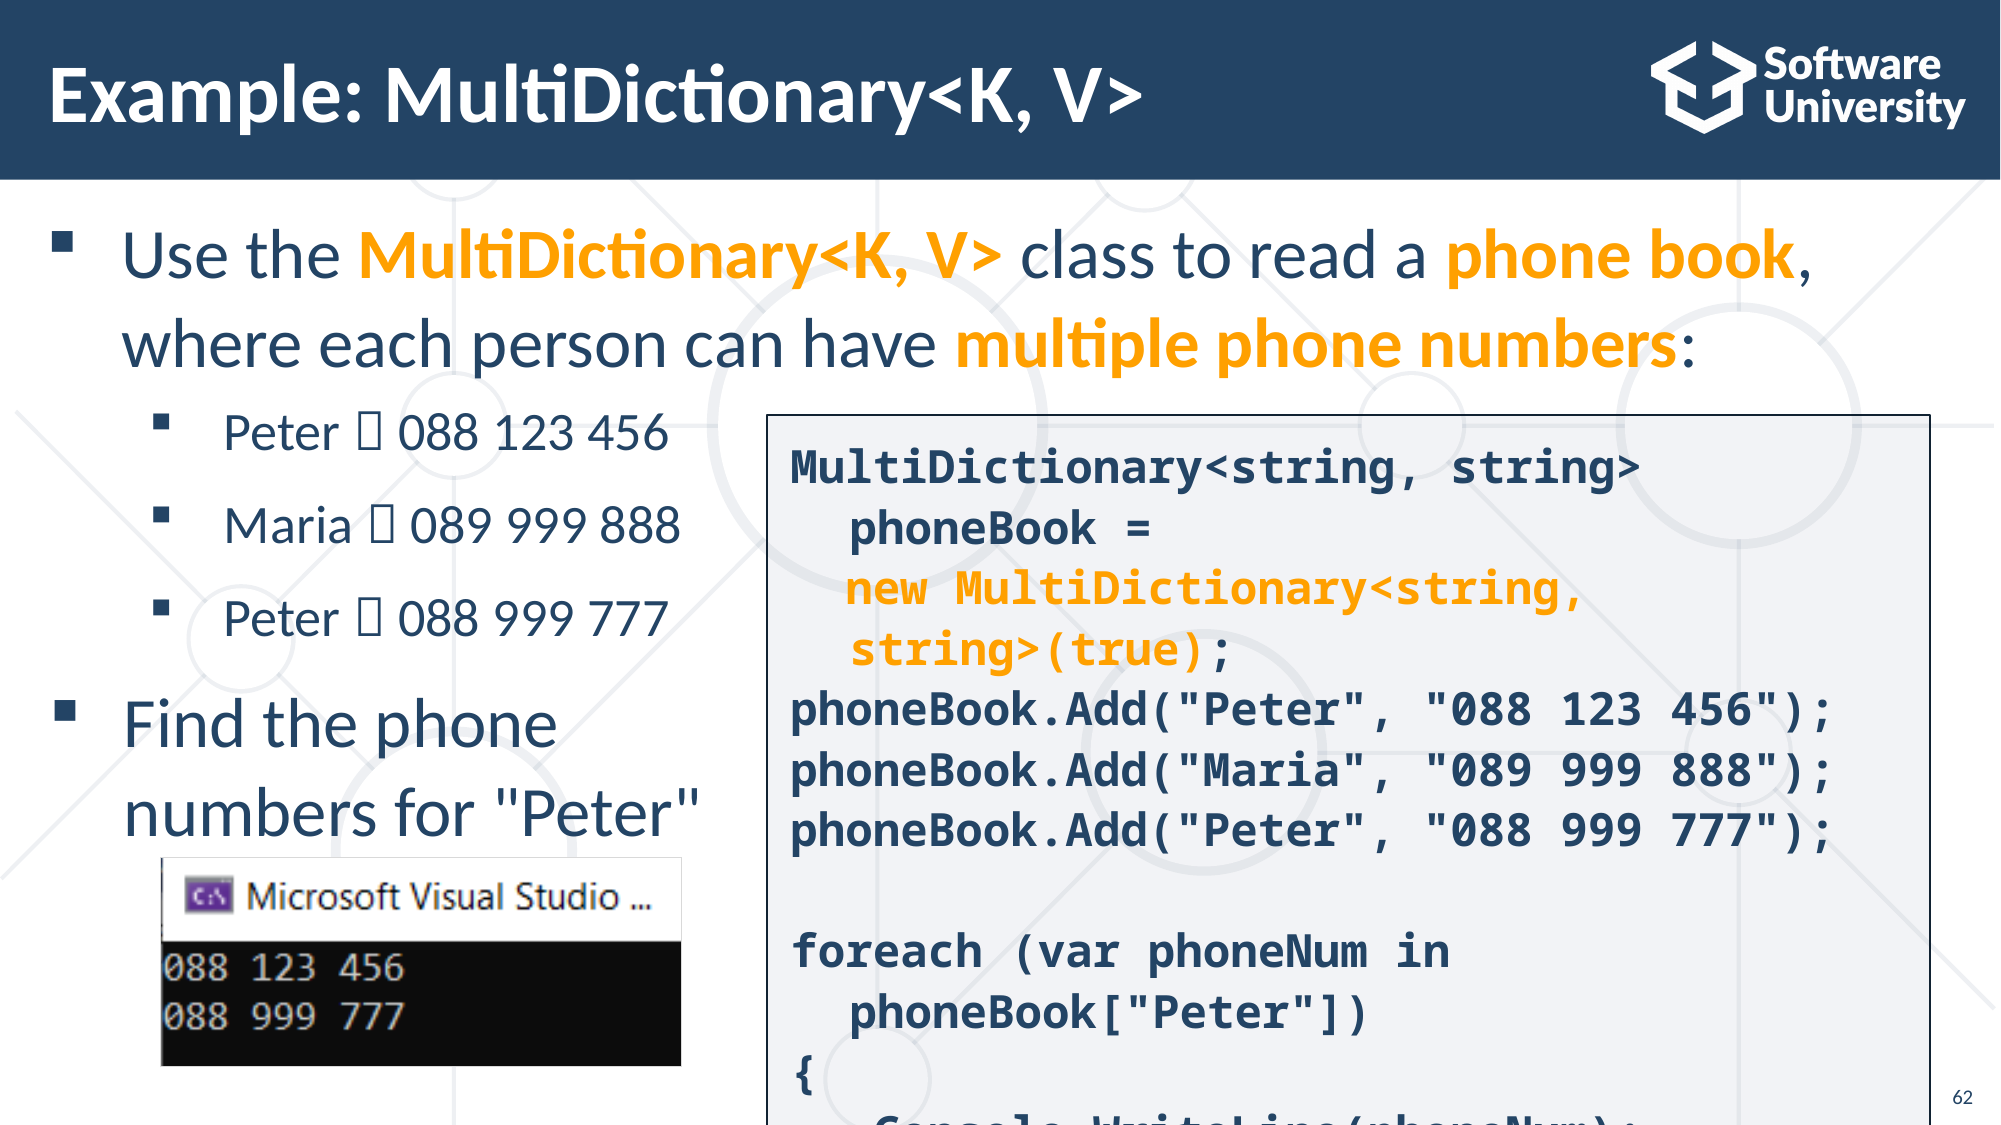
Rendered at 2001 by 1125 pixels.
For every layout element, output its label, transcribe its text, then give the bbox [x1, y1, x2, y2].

text_box Use the MultiDictionary<K, V> class to read a phone book, where each person can have multiple phone numbers: [31, 196, 1988, 1067]
text_box 62 [1927, 1067, 1989, 1117]
text_box [91, 288, 1888, 1115]
text_box MultiDictionary<string, string> phoneBook = new MultiDictionary<string, string>(true); phoneBook.Add("Peter", "088 123 456"); phoneBook.Add("Maria", "089 999 888"); phoneBook.Add("Peter", "088 999 777"); foreach (var phoneNum in phoneBook["Peter"]) { Console.WriteLine(phoneNum); } [766, 414, 1930, 1125]
title Example: MultiDictionary<K, V> [31, 16, 1638, 162]
picture [1651, 41, 1966, 134]
picture [160, 857, 682, 1067]
text_box Peter  088 123 456 Maria  089 999 888 Peter  088 999 777 Find the phone numbers for "Peter" [31, 386, 724, 1124]
